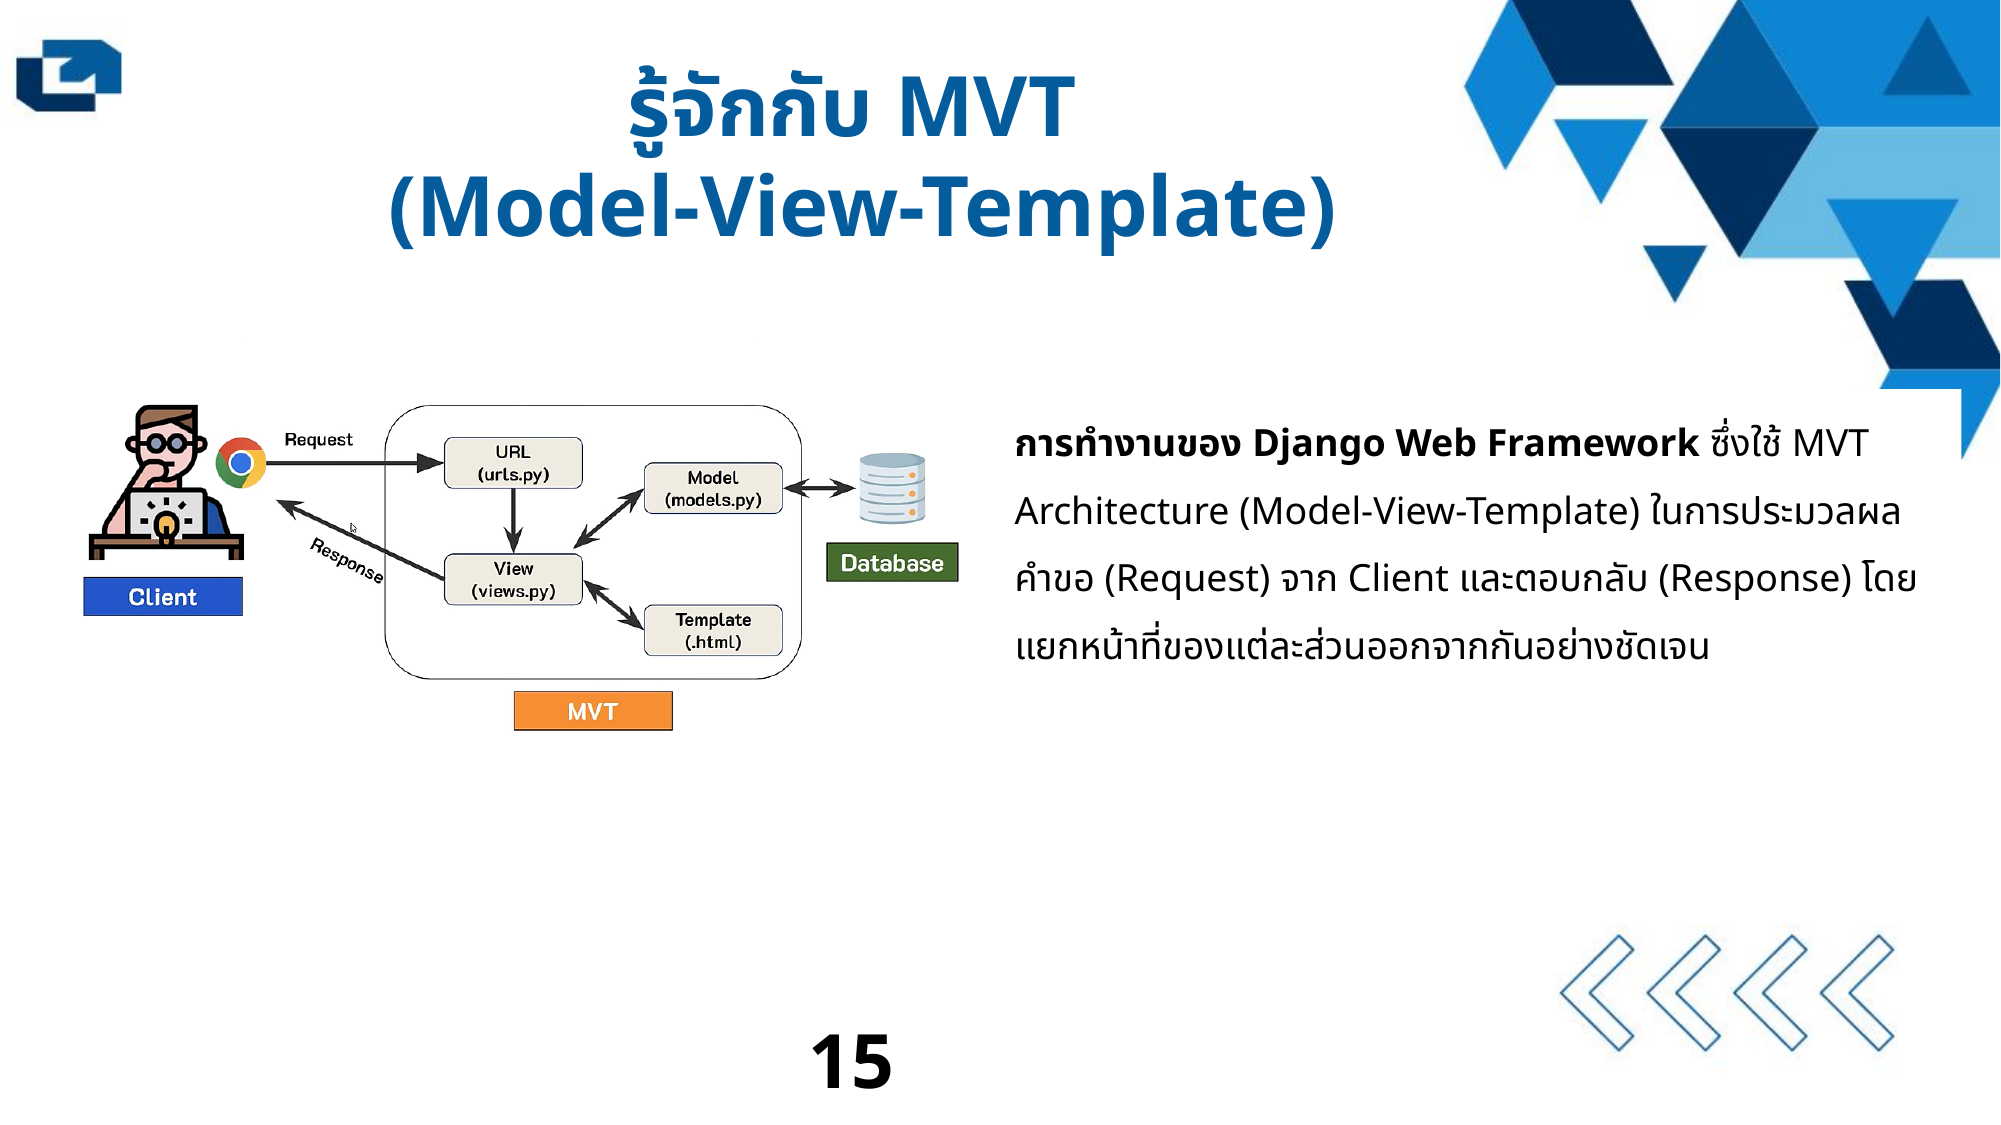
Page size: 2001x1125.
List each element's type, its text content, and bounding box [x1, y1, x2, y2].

slide_number 15 [626, 1035, 1077, 1096]
picture [0, 0, 2001, 1125]
text_box รู้จักกับ MVT (Model-View-Template) [39, 45, 1665, 260]
text_box การทำงานของ Django Web Framework ซึ่งใช้ MVT Architecture (Model-View-Template) ในการประมวลผลคำขอ (Request) จาก Client และตอบกลับ (Response) โดยแยกหน้าที่ของแต่ละส่วนออกจากกันอย่างชัดเจน [999, 389, 1962, 674]
